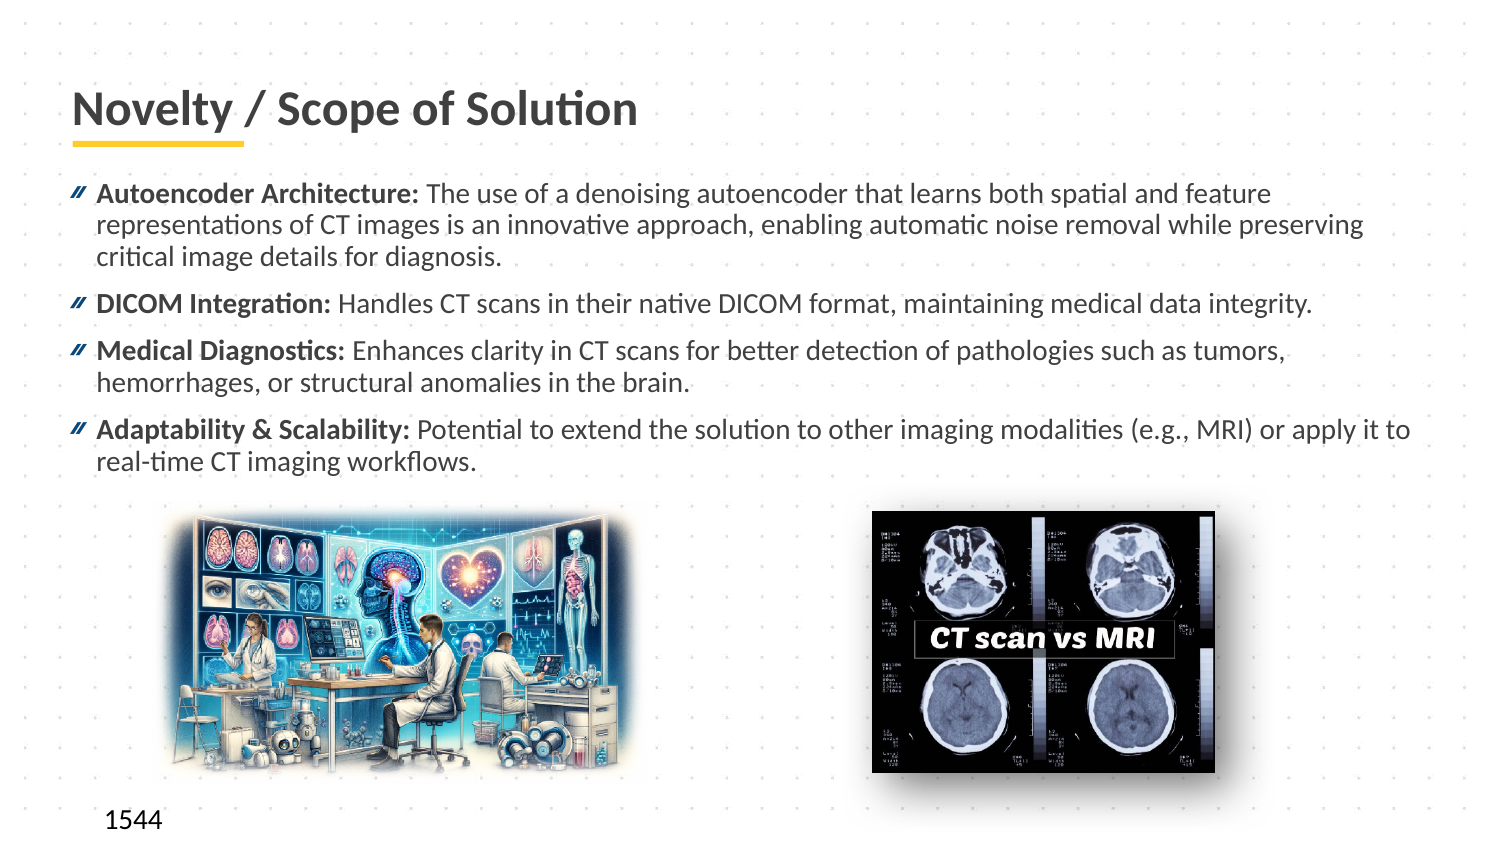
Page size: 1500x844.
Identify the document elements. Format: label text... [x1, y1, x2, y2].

picture [7, 6, 1493, 838]
text_box 1544 [88, 792, 220, 843]
title Novelty / Scope of Solution [57, 0, 1458, 145]
list Autoencoder Architecture: The use of a denoising autoencoder that learns both spatial and feature representations of CT images is an innovative approach, enabling automatic noise removal while preserving critical image details for diagnosis. DICOM Integration: Handles CT scans in their native DICOM format, maintaining medical data integrity. Medical Diagnostics: Enhances clarity in CT scans for better detection of pathologies such as tumors, hemorrhages, or structural anomalies in the brain. Adaptability & Scalability: Potential to extend the solution to other imaging modalities (e.g., MRI) or apply it to real-time CT imaging workflows. [57, 172, 1458, 492]
